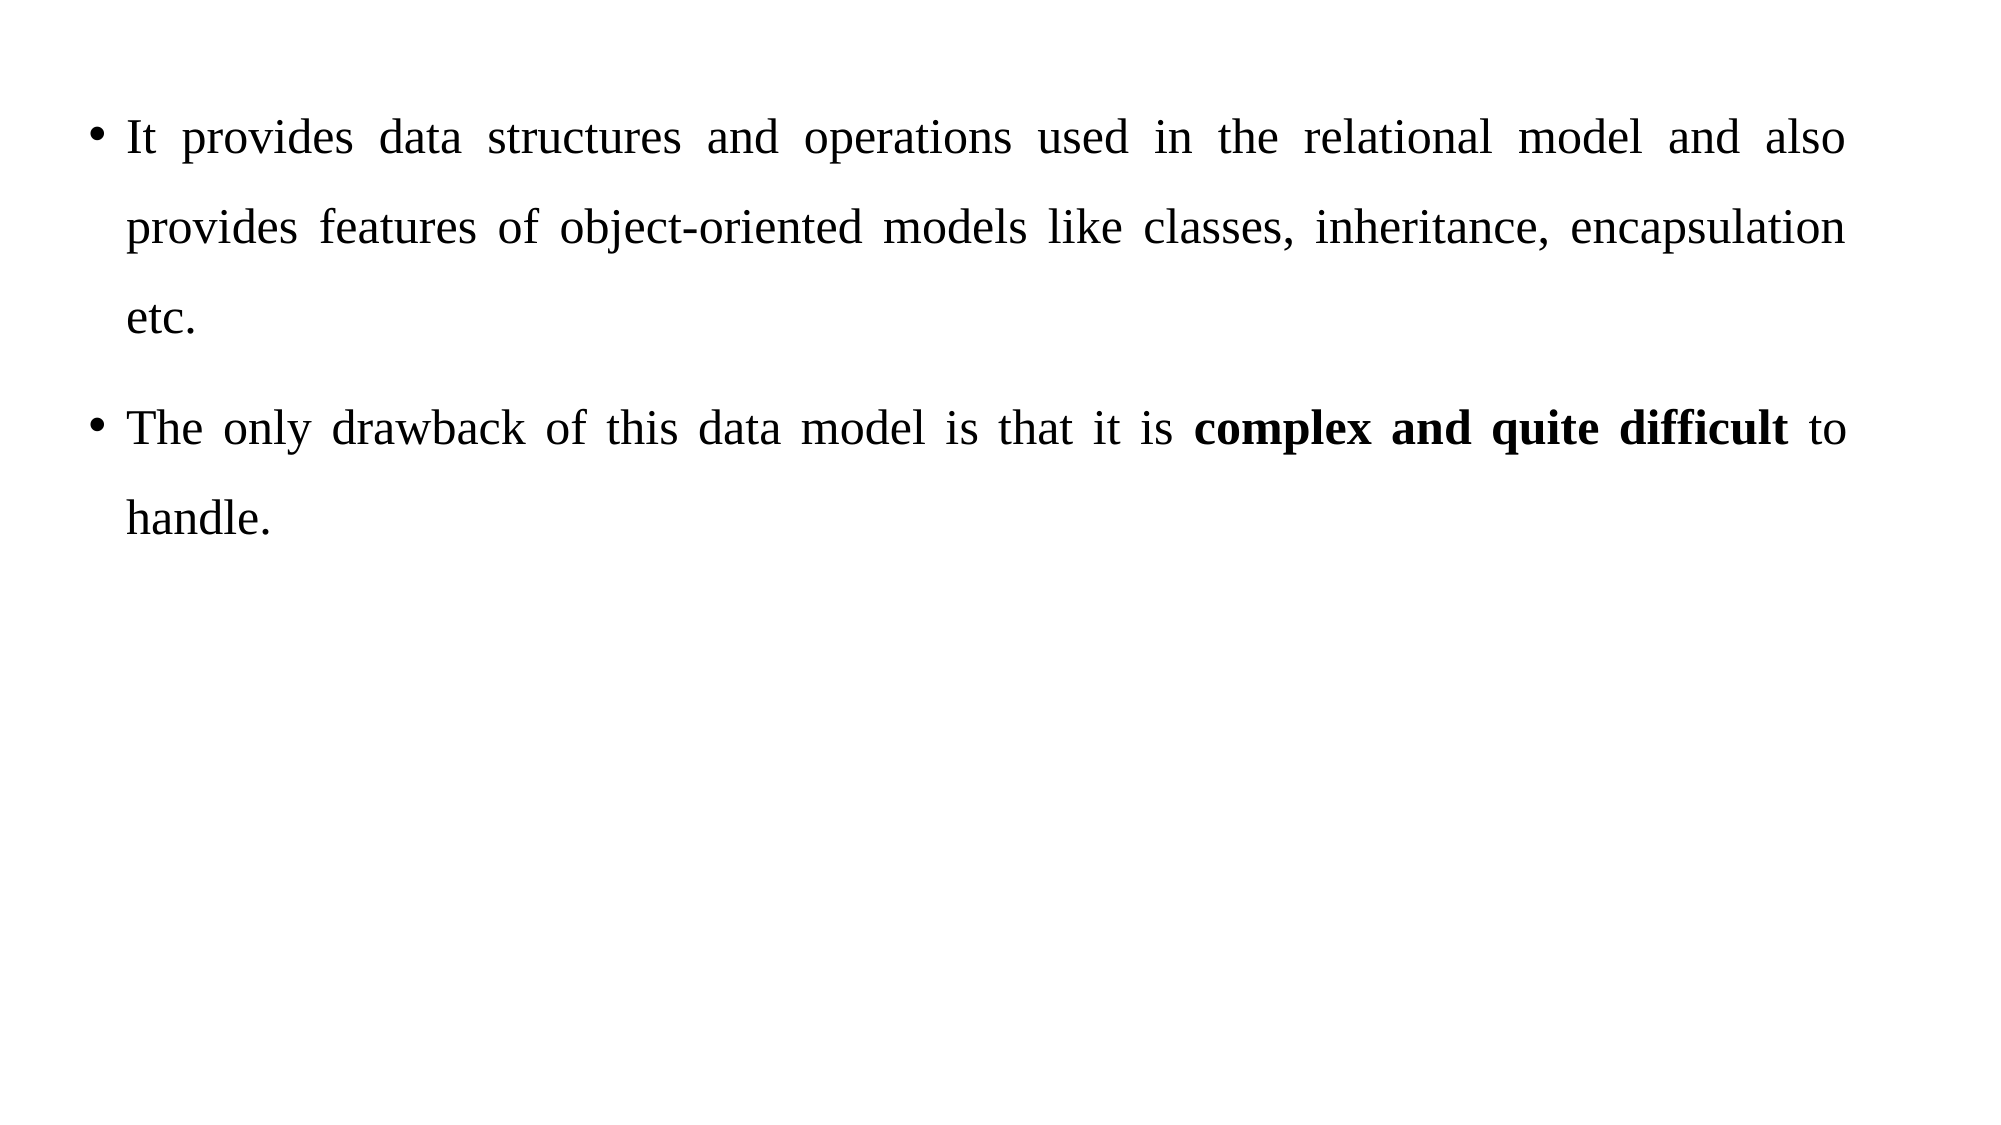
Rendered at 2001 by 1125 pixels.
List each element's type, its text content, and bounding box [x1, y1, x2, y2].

list It provides data structures and operations used in the relational model and also provides features of object-oriented models like classes, inheritance, encapsulation etc. The only drawback of this data model is that it is complex and quite difficult to handle. [73, 65, 1863, 1014]
